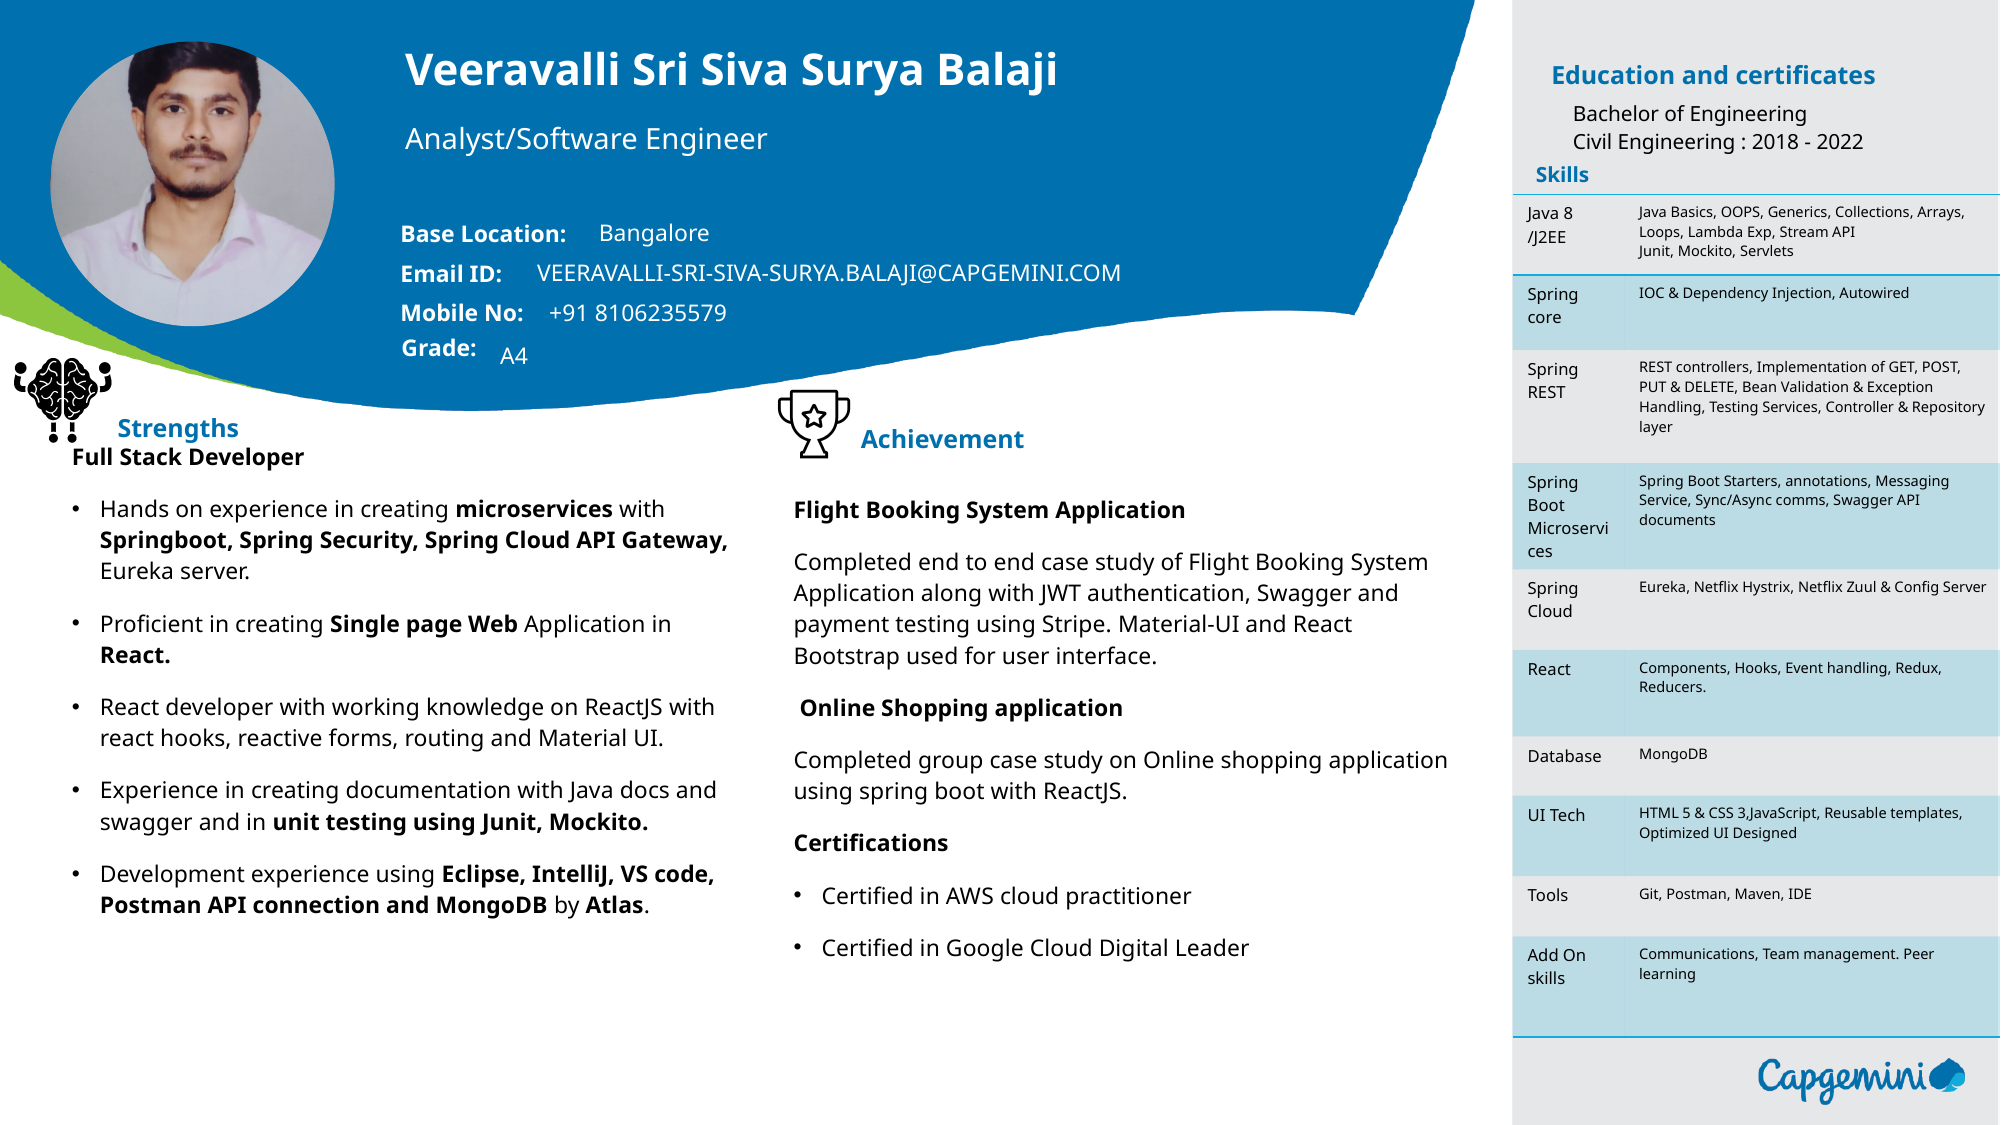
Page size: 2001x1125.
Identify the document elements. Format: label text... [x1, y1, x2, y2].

list Bangalore [598, 221, 989, 261]
table_cell Tools [1513, 876, 1624, 936]
list Analyst/Software Engineer [404, 109, 1399, 162]
table_cell IOC & Dependency Injection, Autowired [1624, 276, 2000, 350]
table_cell REST controllers, Implementation of GET, POST, PUT & DELETE, Bean Validation & Exception Handling, Testing Services, Controller & Repository layer [1624, 350, 2000, 463]
table_cell Spring Boot Starters, annotations, Messaging Service, Sync/Async comms, Swagger API documents [1624, 463, 2000, 569]
table_cell HTML 5 & CSS 3,JavaScript, Reusable templates, Optimized UI Designed [1624, 796, 2000, 876]
table_cell Components, Hooks, Event handling, Redux, Reducers. [1624, 650, 2000, 736]
table_header Java Basics, OOPS, Generics, Collections, Arrays, Loops, Lambda Exp, Stream API Junit, Mockito, Servlets [1624, 195, 2000, 274]
table_cell UI Tech [1513, 796, 1624, 876]
table_cell Add On skills [1513, 936, 1624, 1036]
list +91 8106235579 [549, 301, 941, 345]
table_cell MongoDB [1624, 736, 2000, 796]
text_box Skills [1521, 154, 1604, 194]
table_cell Spring core [1513, 276, 1624, 350]
text_box Bachelor of Engineering Civil Engineering : 2018 - 2022 [1558, 89, 1956, 162]
table_cell Database [1513, 736, 1624, 796]
table_cell Eureka, Netflix Hystrix, Netflix Zuul & Config Server [1624, 569, 2000, 650]
table_cell React [1513, 650, 1624, 736]
list Veeravalli Sri Siva Surya Balaji [404, 47, 1426, 98]
list Flight Booking System Application Completed end to end case study of Flight Booking System Application along with JWT authentication, Swagger and payment testing using Stripe. Material-UI and React Bootstrap used for user interface. Online Shopping application Completed group case study on Online shopping application using spring boot with ReactJS. Certifications Certified in AWS cloud practitioner Certified in Google Cloud Digital Leader [793, 491, 1451, 1016]
table_cell Spring Cloud [1513, 569, 1624, 650]
table_cell Communications, Team management. Peer learning [1624, 936, 2000, 1036]
list Full Stack Developer Hands on experience in creating microservices with Springboot, Spring Security, Spring Cloud API Gateway, Eureka server. Proficient in creating Single page Web Application in React. React developer with working knowledge on ReactJS with react hooks, reactive forms, routing and Material UI. Experience in creating documentation with Java docs and swagger and in unit testing using Junit, Mockito. Development experience using Eclipse, IntelliJ, VS code, Postman API connection and MongoDB by Atlas. [71, 438, 738, 850]
table_cell Git, Postman, Maven, IDE [1624, 876, 2000, 936]
list VEERAVALLI-SRI-SIVA-SURYA.BALAJI@CAPGEMINI.COM [536, 261, 1225, 302]
table_header Java 8 /J2EE [1513, 195, 1624, 274]
picture [0, 0, 1998, 1125]
table_cell Spring REST [1513, 350, 1624, 463]
table_cell Spring Boot Microservices [1513, 463, 1624, 569]
text_box A4 [500, 323, 891, 378]
